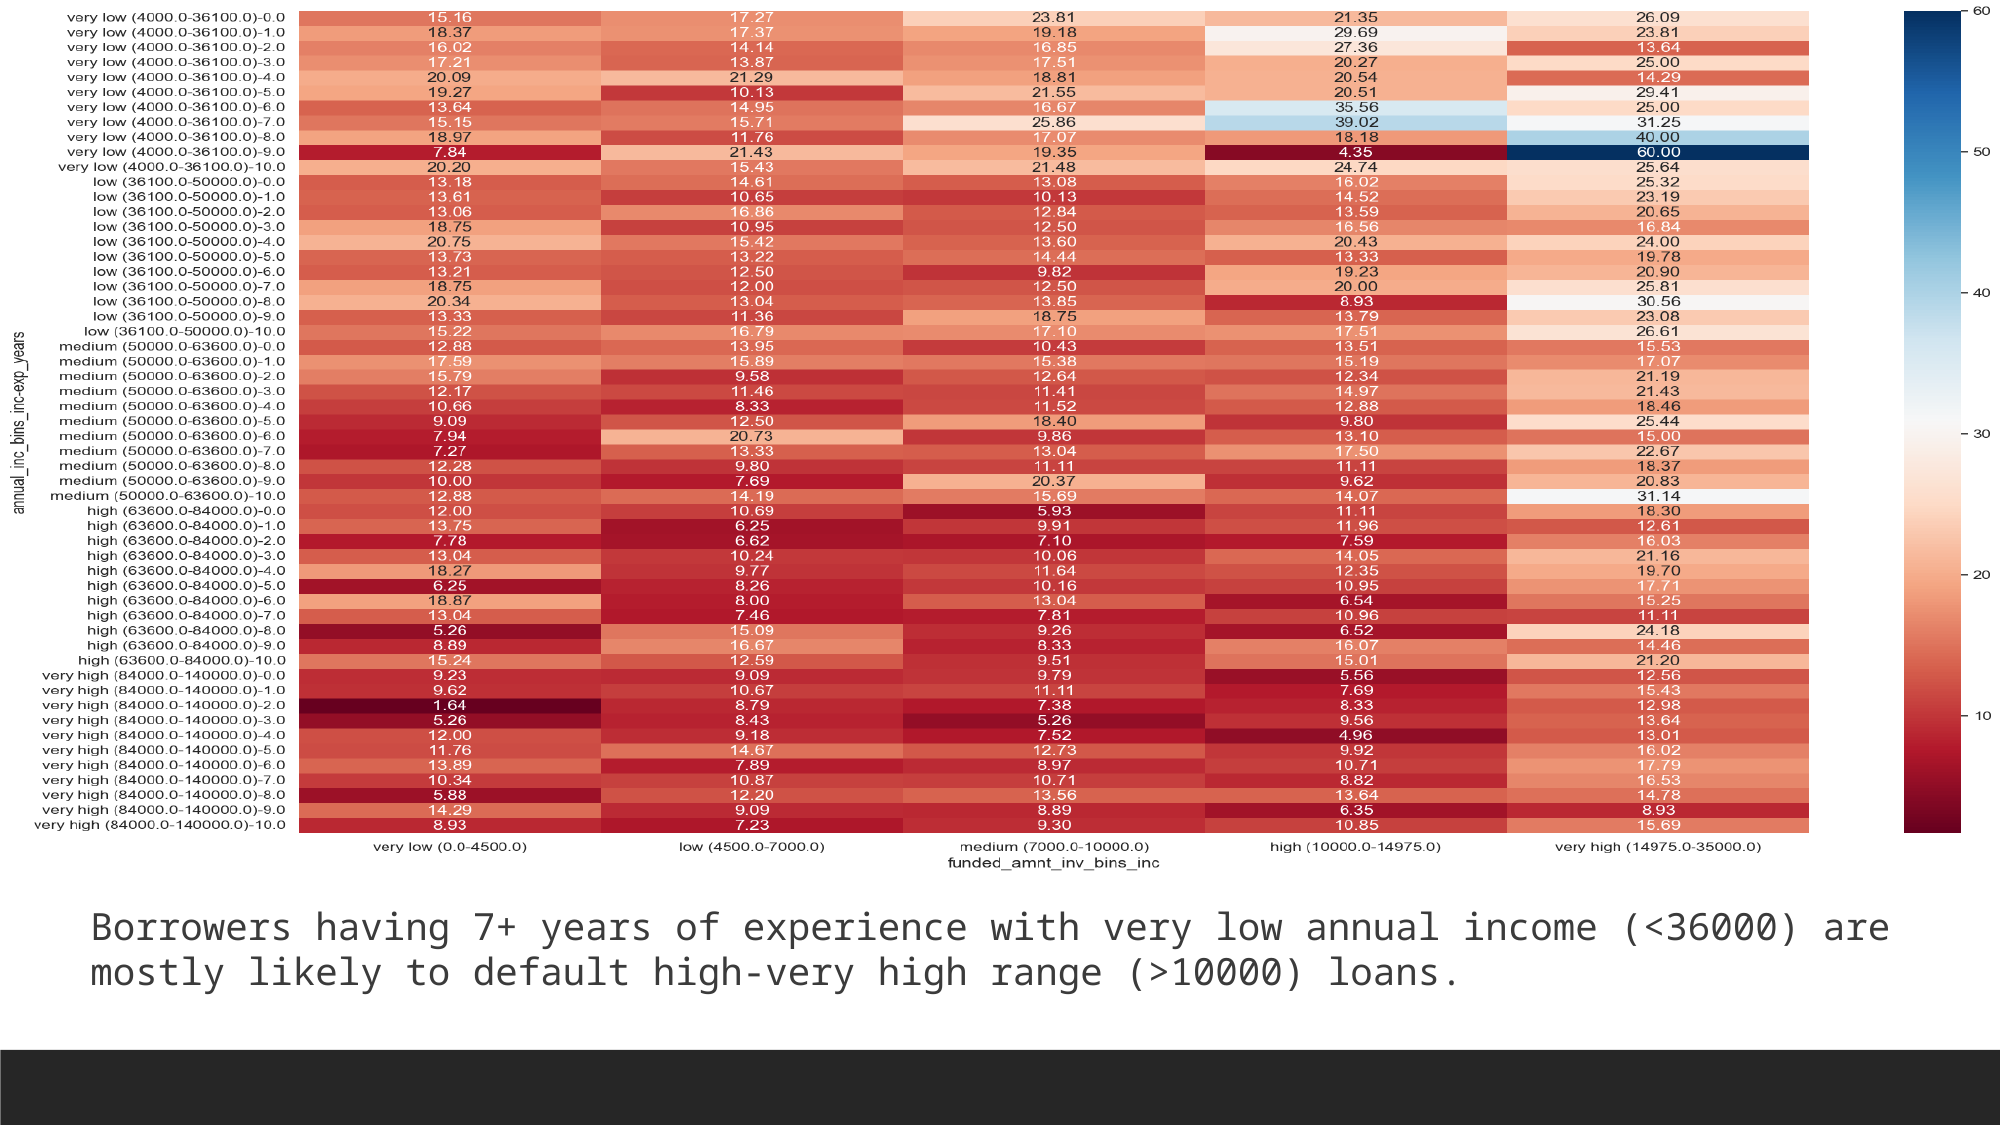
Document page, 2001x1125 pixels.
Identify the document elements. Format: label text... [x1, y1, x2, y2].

picture [0, 0, 2000, 877]
text_box Borrowers having 7+ years of experience with very low annual income (<36000) are mostly likely to default high-very high range (>10000) loans. [75, 896, 1925, 1046]
